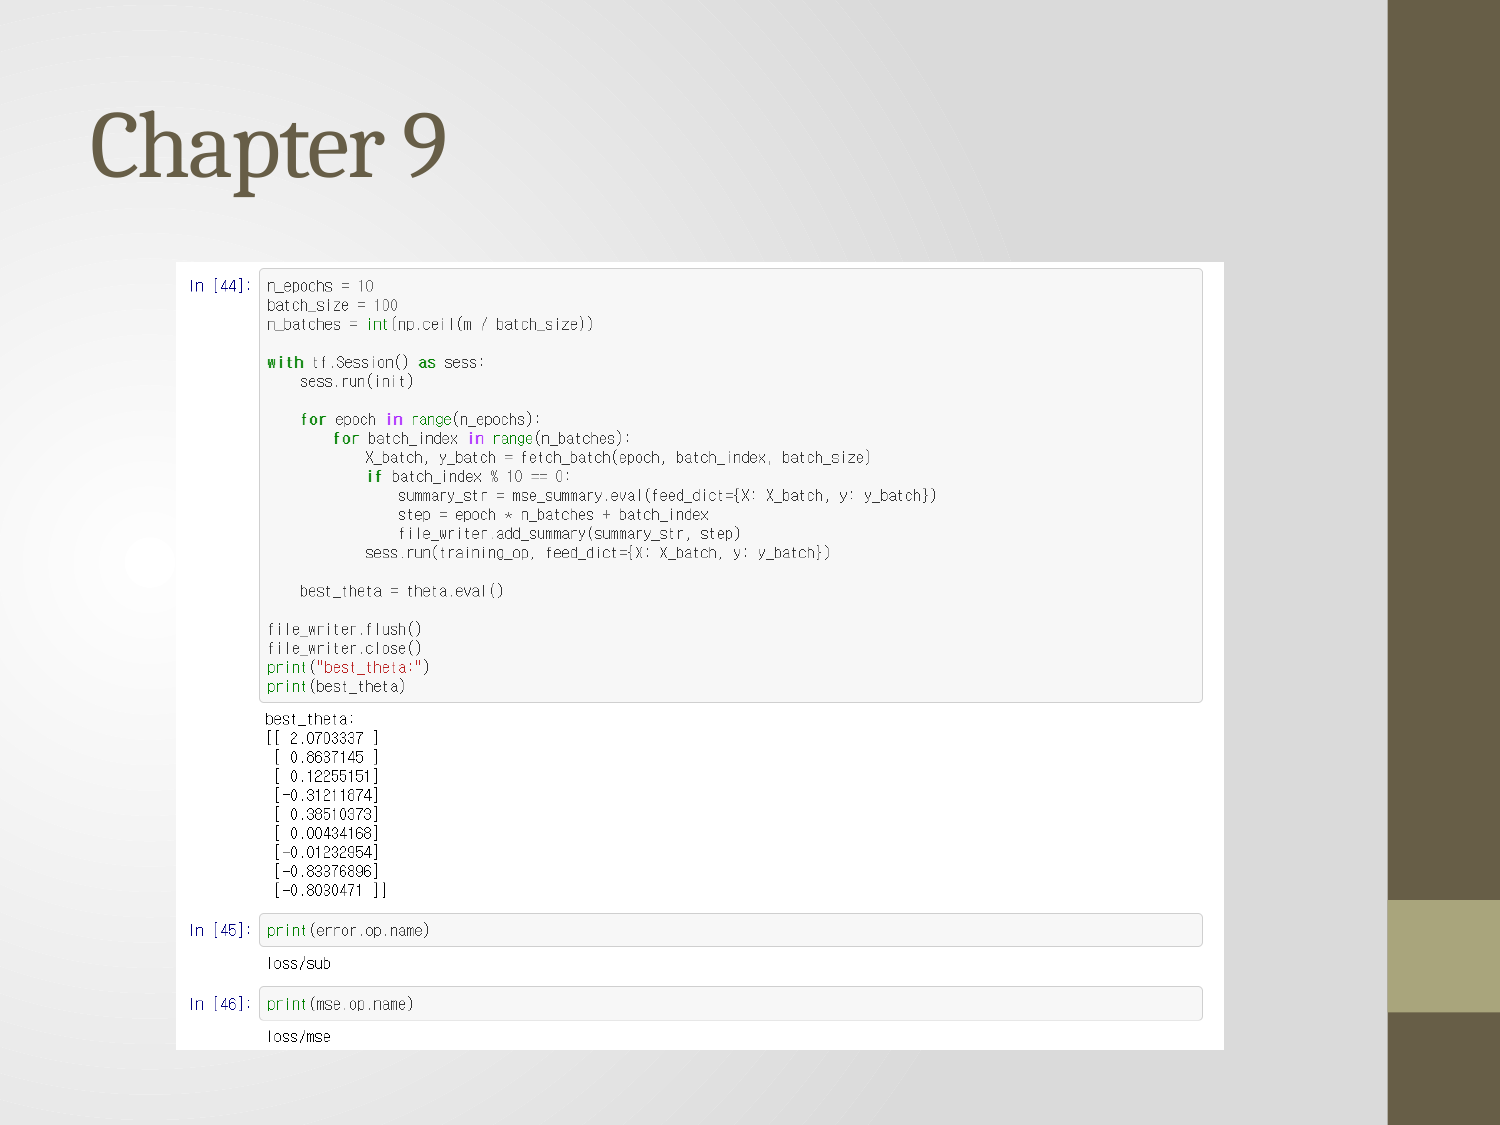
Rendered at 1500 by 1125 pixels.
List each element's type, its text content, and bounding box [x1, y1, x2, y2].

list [175, 261, 1224, 1051]
title Chapter 9 [75, 45, 1325, 233]
